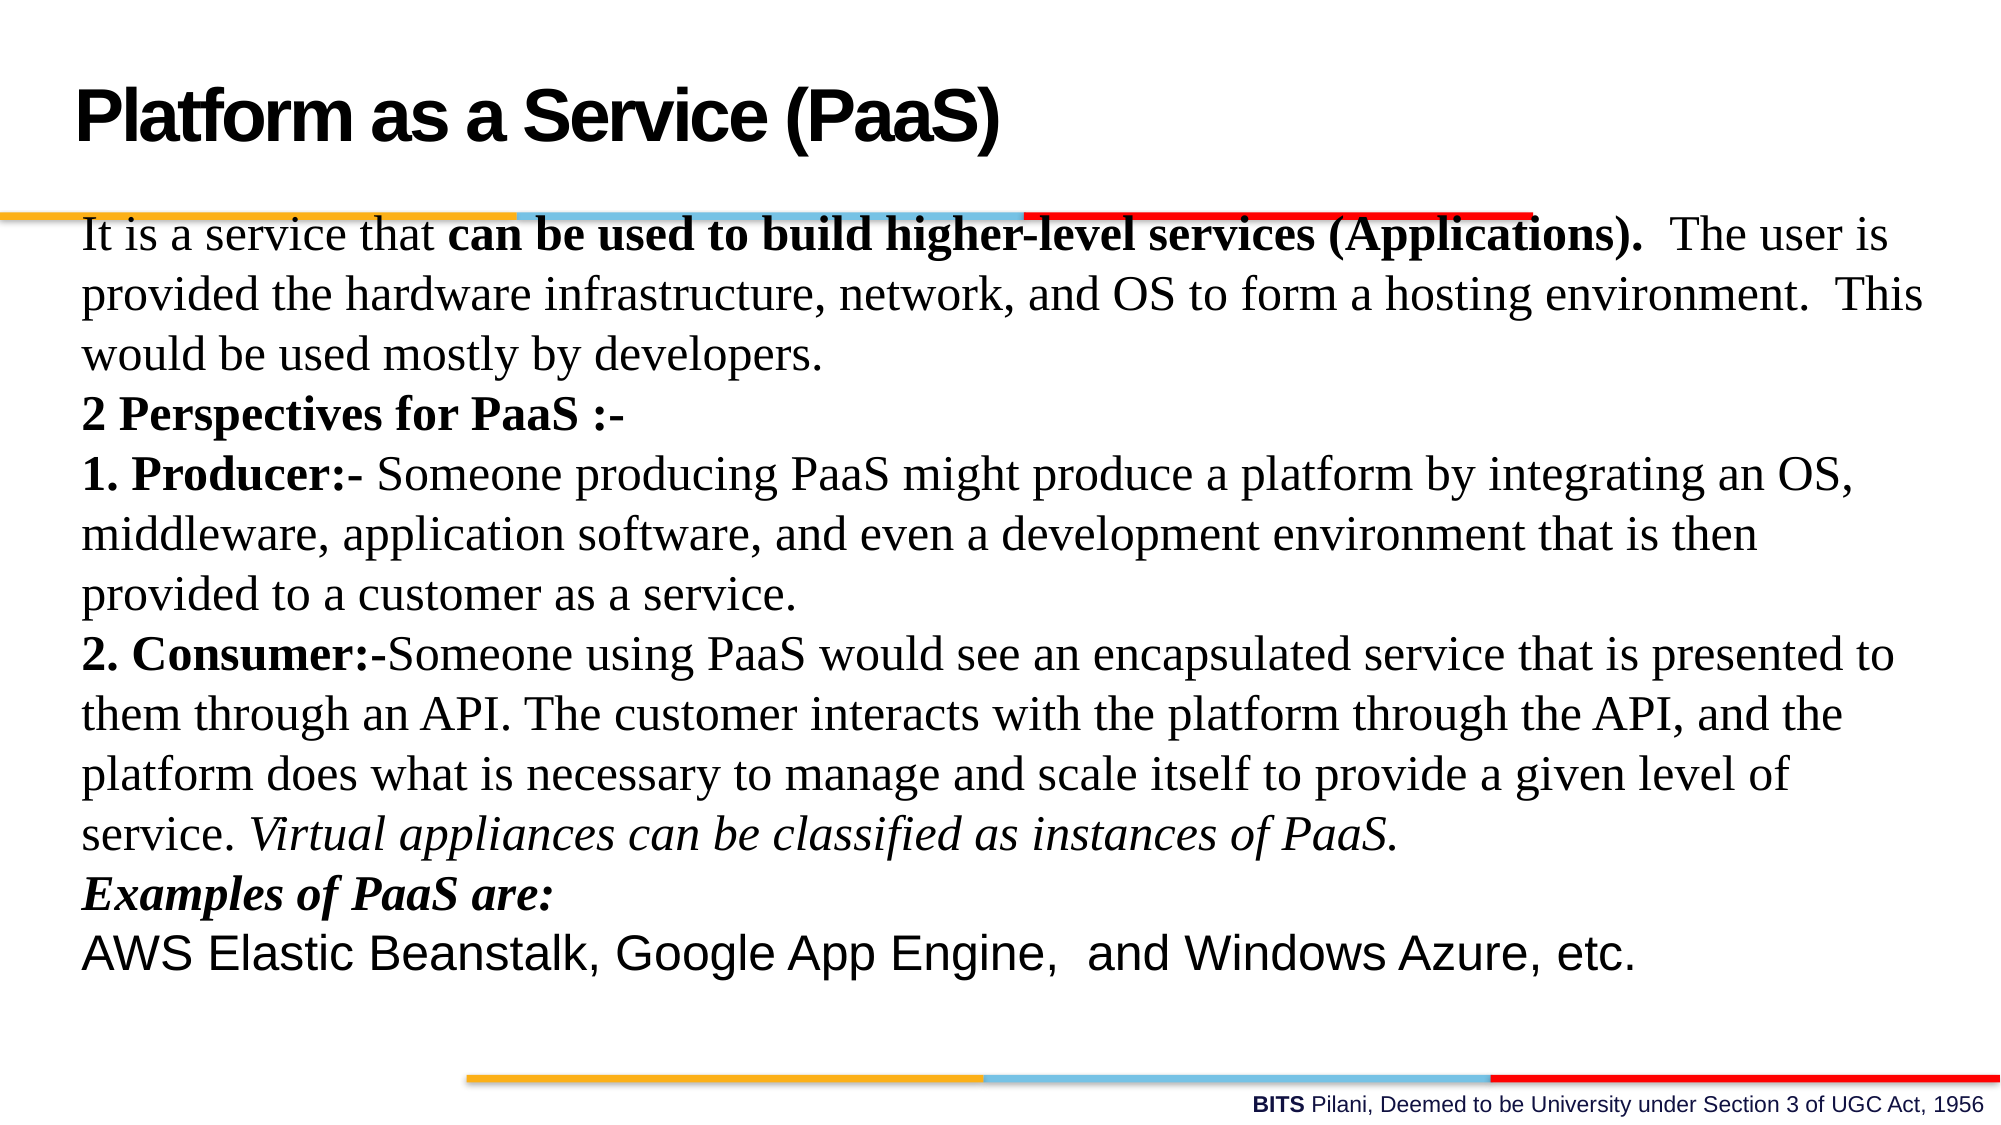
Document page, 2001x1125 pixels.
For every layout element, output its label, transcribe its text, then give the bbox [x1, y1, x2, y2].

text_box It is a service that can be used to build higher-level services (Applications). The user is provided the hardware infrastructure, network, and OS to form a hosting environment. This would be used mostly by developers. 2 Perspectives for PaaS :- 1. Producer:- Someone producing PaaS might produce a platform by integrating an OS, middleware, application software, and even a development environment that is then provided to a customer as a service. 2. Consumer:-Someone using PaaS would see an encapsulated service that is presented to them through an API. The customer interacts with the platform through the API, and the platform does what is necessary to manage and scale itself to provide a given level of service. Virtual appliances can be classified as instances of PaaS. Examples of PaaS are: AWS Elastic Beanstalk, Google App Engine, and Windows Azure, etc. [66, 192, 1948, 988]
list Platform as a Service (PaaS) [66, 24, 1451, 213]
